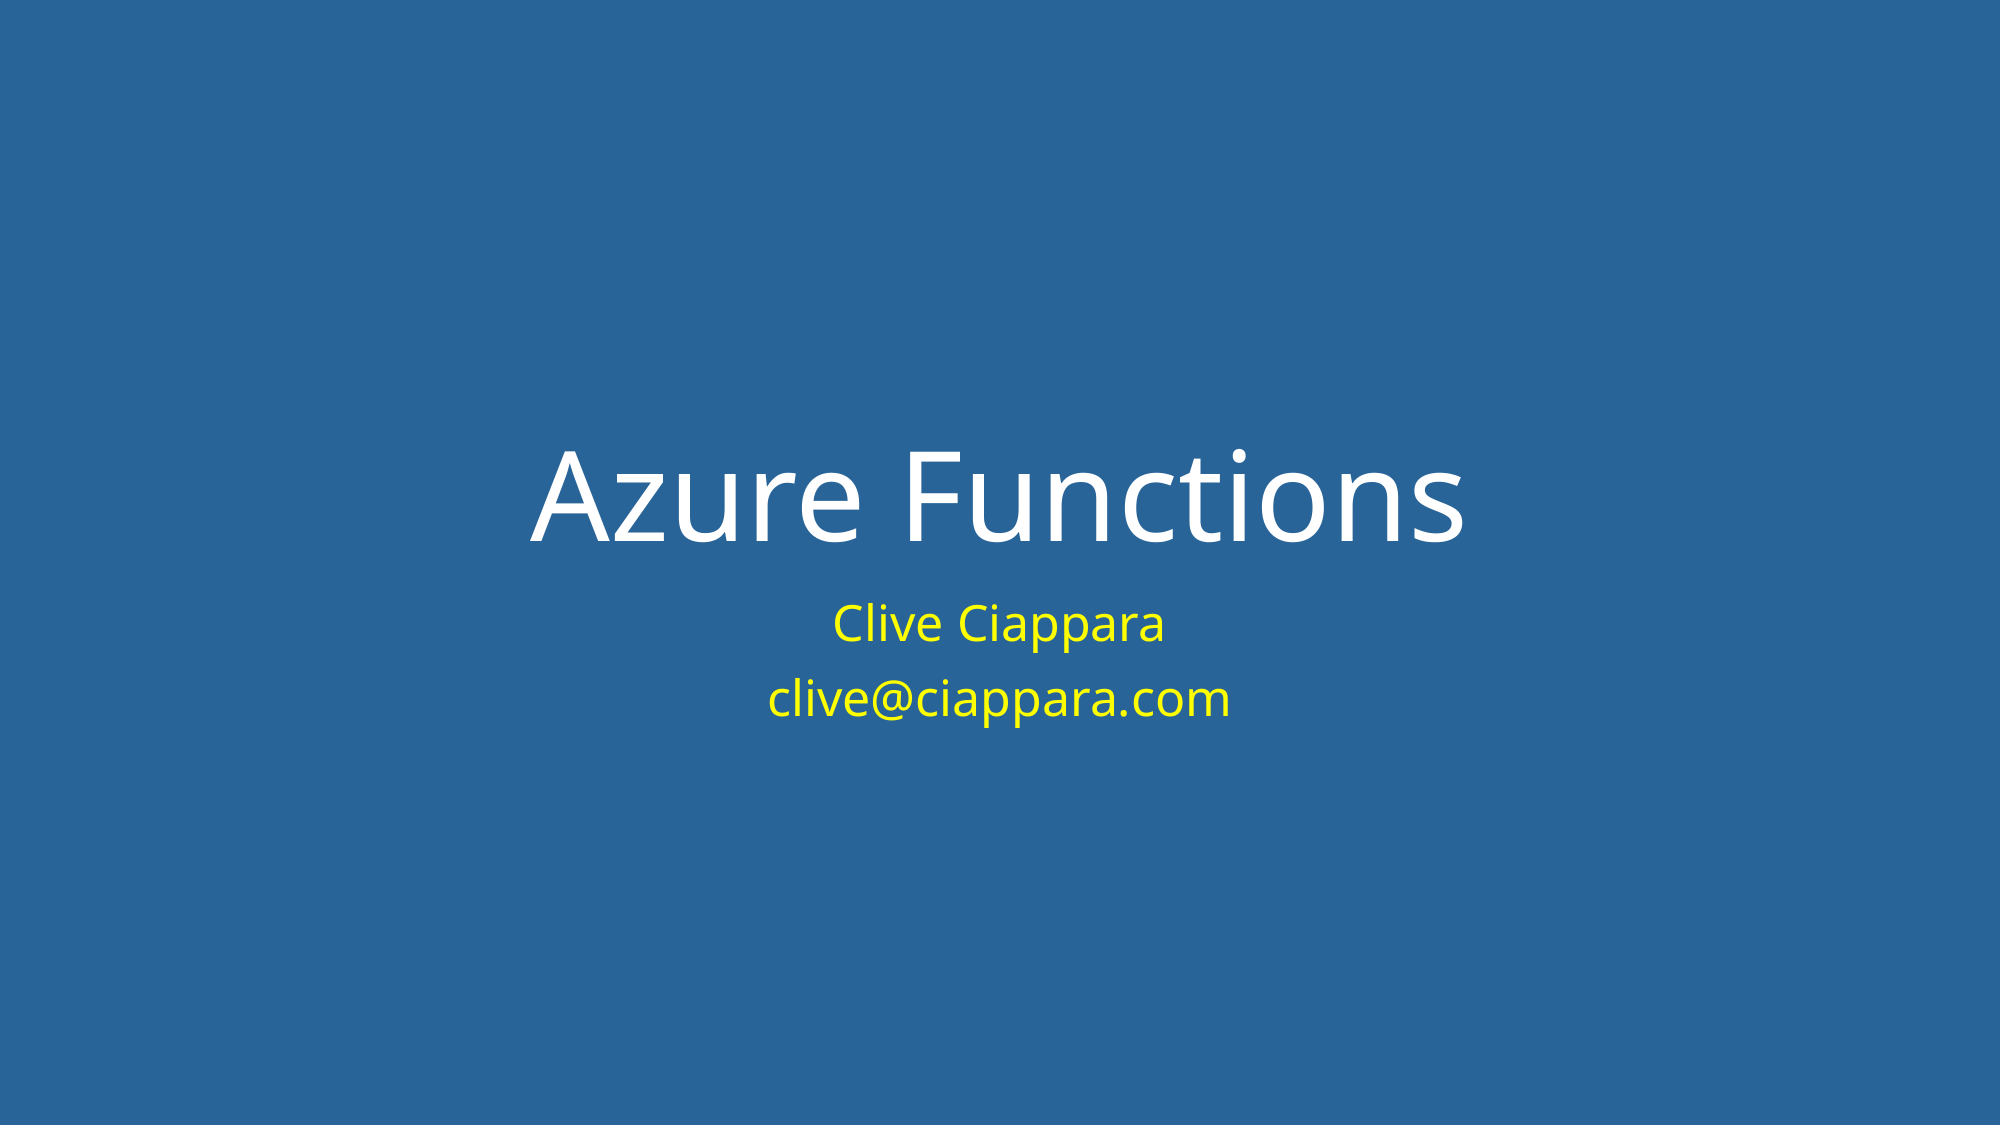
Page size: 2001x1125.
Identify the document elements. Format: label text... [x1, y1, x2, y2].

subtitle Clive Ciappara clive@ciappara.com [249, 590, 1750, 863]
title Azure Functions [249, 184, 1750, 576]
